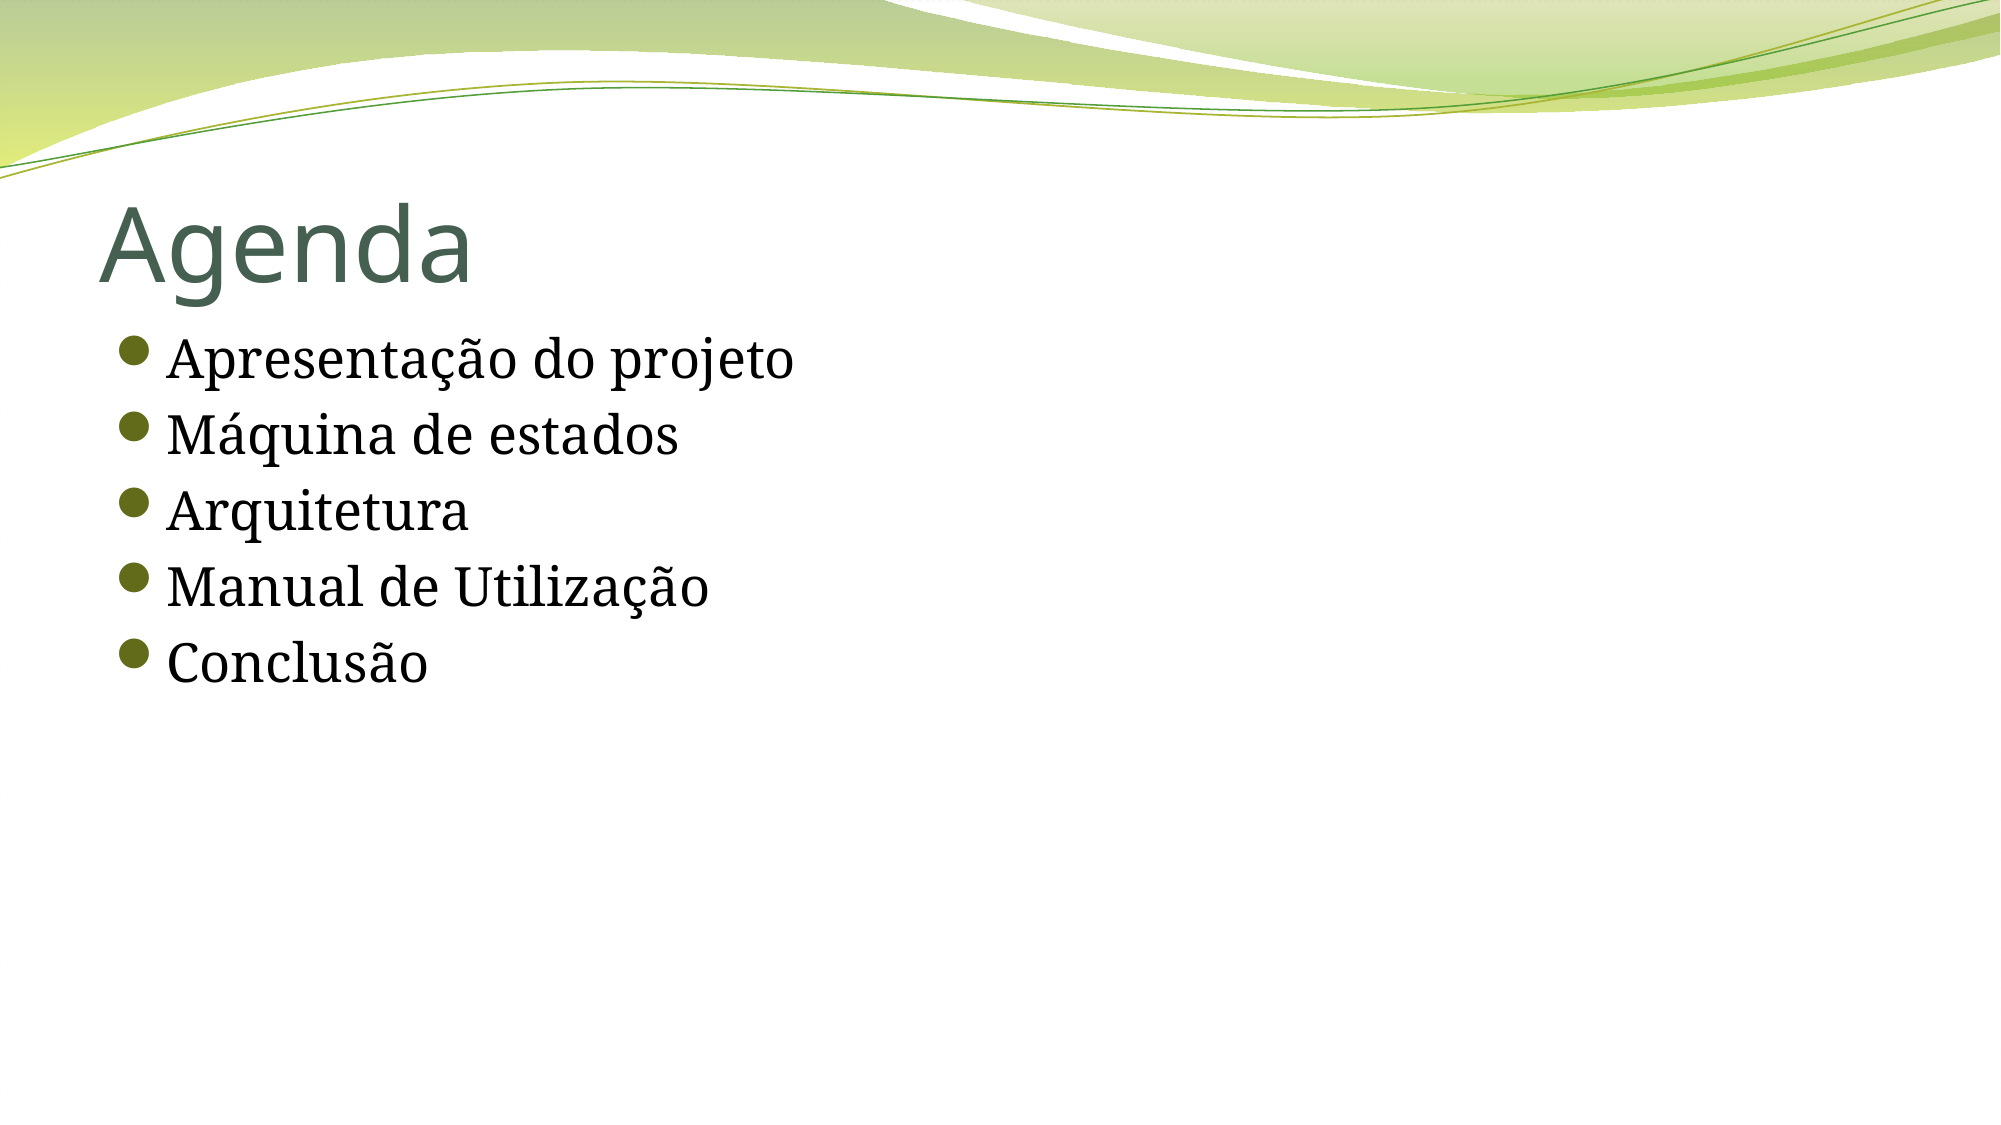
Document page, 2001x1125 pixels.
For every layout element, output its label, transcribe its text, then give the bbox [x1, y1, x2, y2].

list Apresentação do projeto Máquina de estados Arquitetura Manual de Utilização Conclusão [99, 317, 1900, 1038]
title Agenda [99, 115, 1900, 303]
